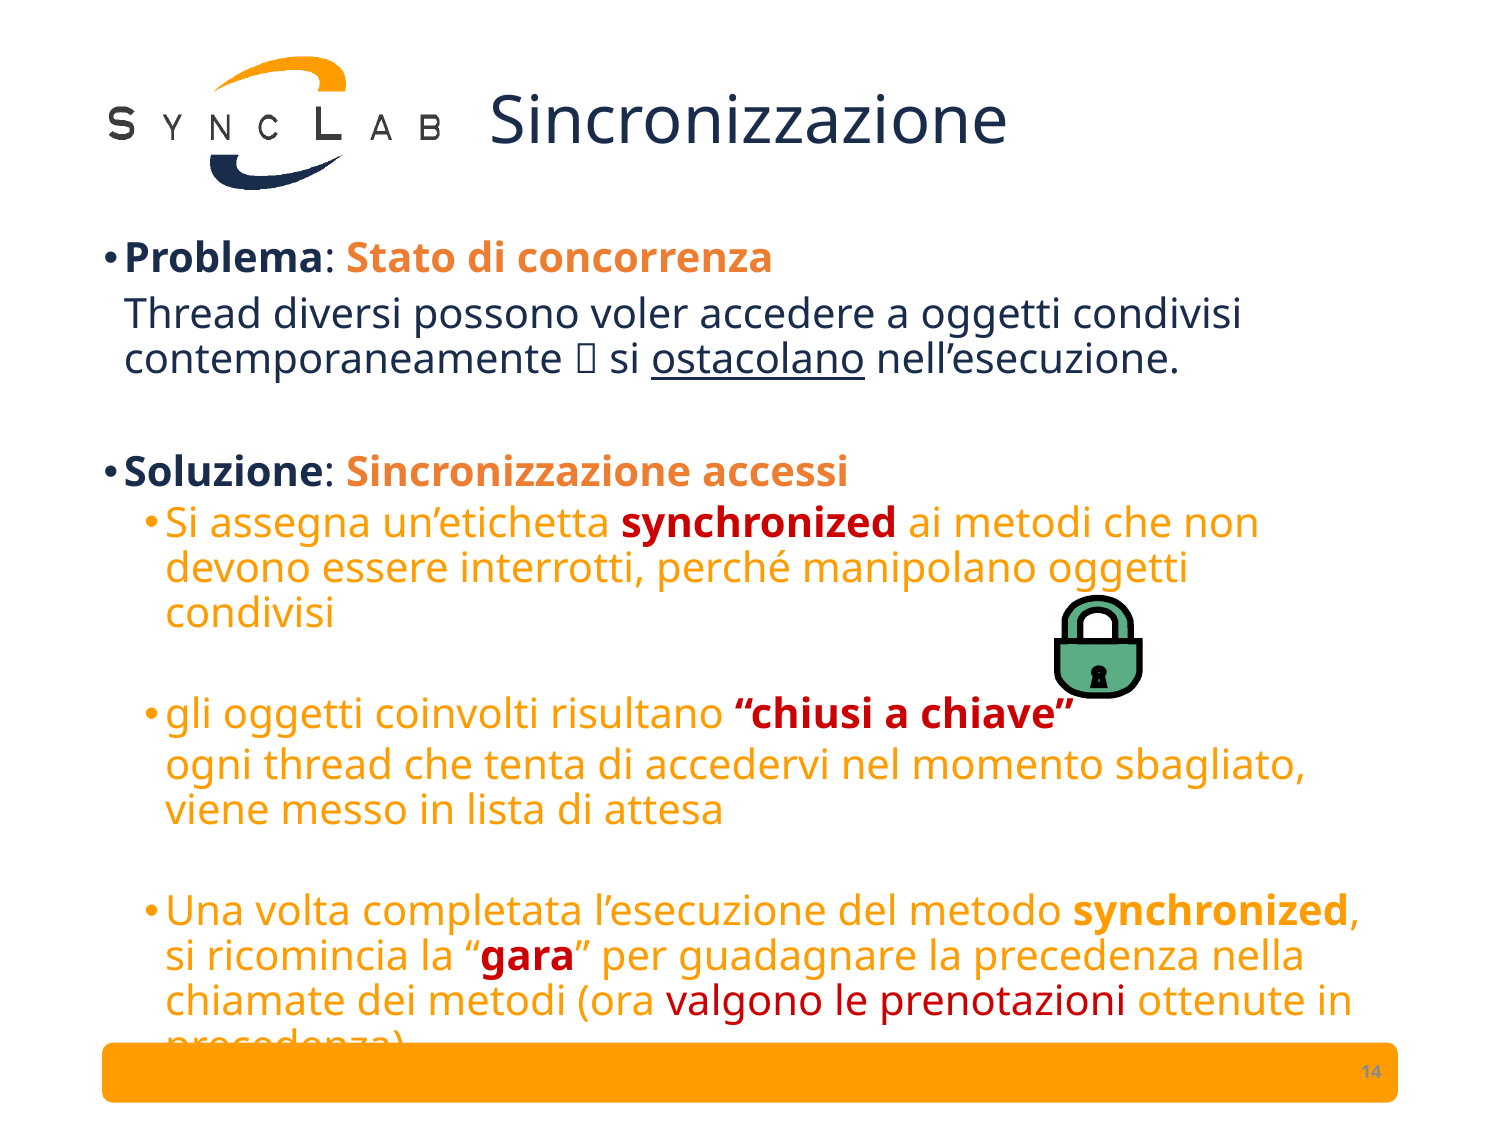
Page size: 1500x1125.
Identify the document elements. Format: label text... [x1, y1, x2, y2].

list Problema: Stato di concorrenza Thread diversi possono voler accedere a oggetti condivisi contemporaneamente  si ostacolano nell’esecuzione. Soluzione: Sincronizzazione accessi Si assegna un’etichetta synchronized ai metodi che non devono essere interrotti, perché manipolano oggetti condivisi gli oggetti coinvolti risultano “chiusi a chiave” ogni thread che tenta di accedervi nel momento sbagliato, viene messo in lista di attesa Una volta completata l’esecuzione del metodo synchronized, si ricomincia la “gara” per guadagnare la precedenza nella chiamate dei metodi (ora valgono le prenotazioni ottenute in precedenza) [88, 229, 1383, 943]
text_box [1057, 597, 1140, 696]
picture [103, 52, 445, 193]
title Sincronizzazione [459, 17, 1041, 227]
slide_number 14 [1059, 1042, 1397, 1103]
